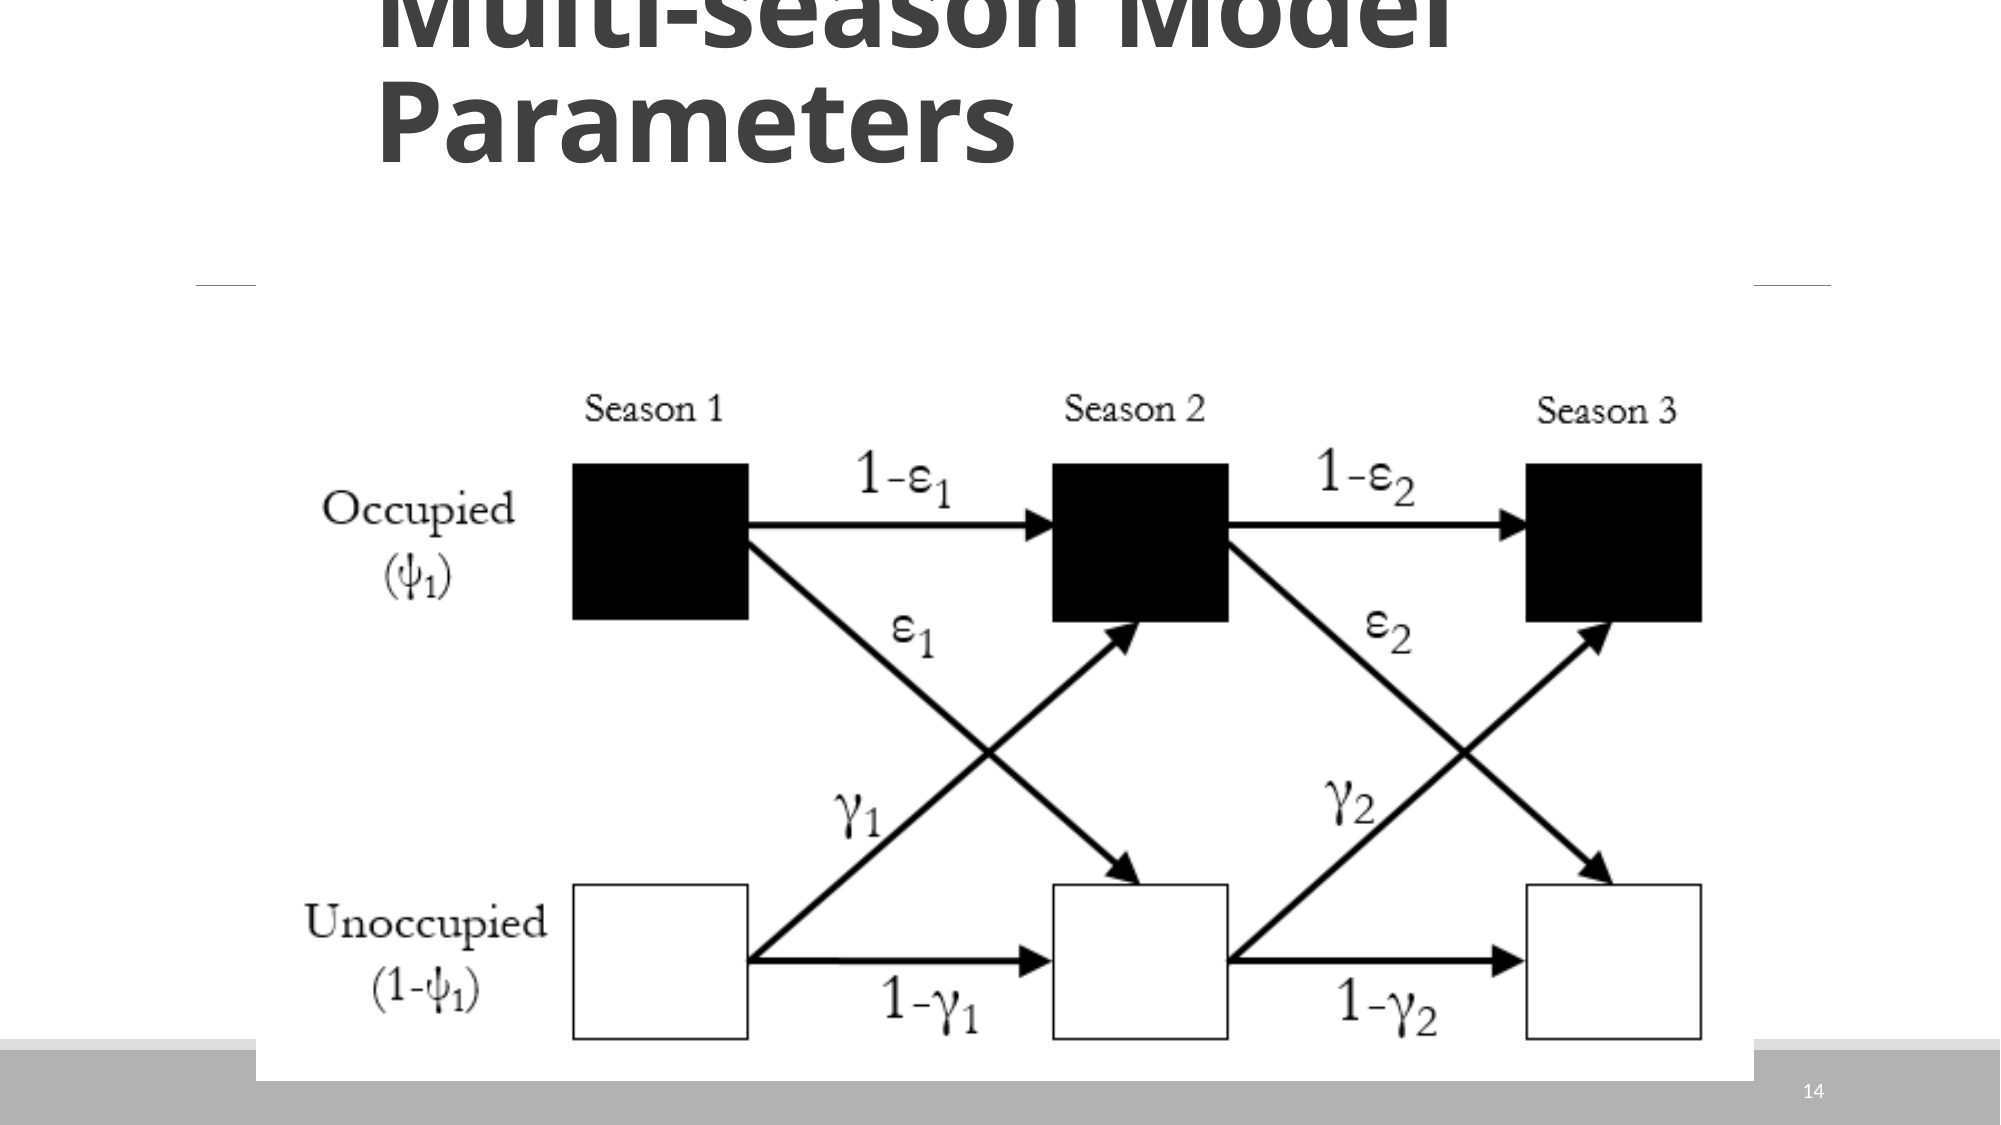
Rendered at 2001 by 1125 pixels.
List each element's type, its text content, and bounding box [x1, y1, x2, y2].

title Multi-season Model Parameters [358, 2, 1790, 194]
slide_number 14 [1624, 1059, 1840, 1120]
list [255, 263, 1755, 1082]
